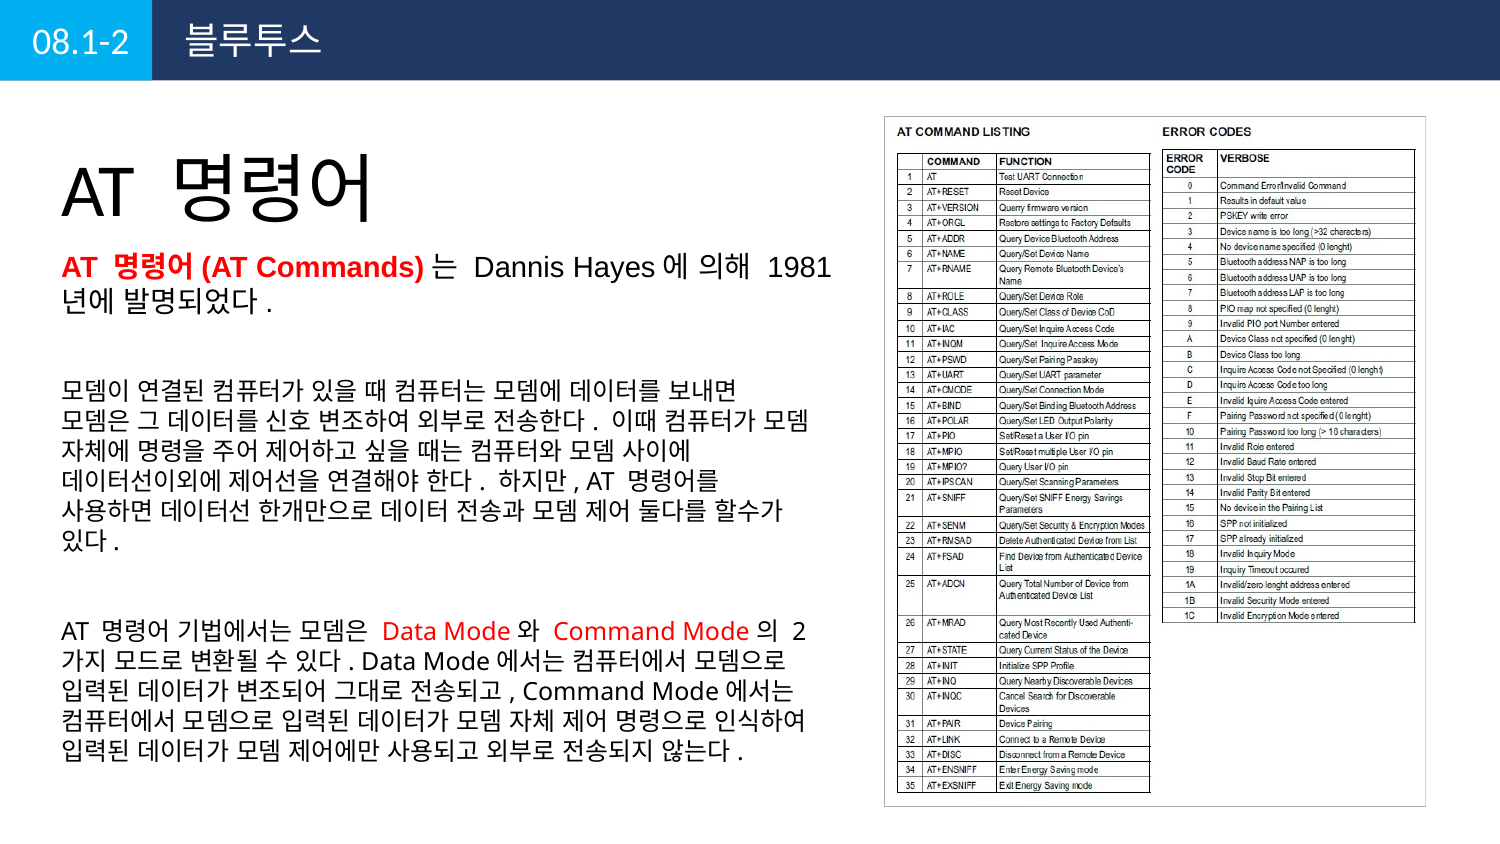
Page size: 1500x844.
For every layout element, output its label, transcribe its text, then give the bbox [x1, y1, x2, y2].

text_box 08.1-2 [17, 9, 153, 70]
text_box [153, 0, 1500, 81]
picture [884, 116, 1426, 807]
text_box AT 명령어 [46, 134, 395, 240]
text_box [0, 0, 153, 81]
text_box 모뎀이 연결된 컴퓨터가 있을 때 컴퓨터는 모뎀에 데이터를 보내면 모뎀은 그 데이터를 신호 변조하여 외부로 전송한다. 이때 컴퓨터가 모뎀 자체에 명령을 주어 제어하고 싶을 때는 컴퓨터와 모뎀 사이에 데이터선이외에 제어선을 연결해야 한다. 하지만, AT 명령어를 사용하면 데이터선 한개만으로 데이터 전송과 모뎀 제어 둘다를 할수가 있다. AT 명령어 기법에서는 모뎀은 Data Mode와 Command Mode의 2가지 모드로 변환될 수 있다. Data Mode에서는 컴퓨터에서 모뎀으로 입력된 데이터가 변조되어 그대로 전송되고, Command Mode에서는 컴퓨터에서 모뎀으로 입력된 데이터가 모뎀 자체 제어 명령으로 인식하여 입력된 데이터가 모뎀 제어에만 사용되고 외부로 전송되지 않는다. [46, 368, 829, 773]
text_box AT 명령어(AT Commands)는 Dannis Hayes에 의해 1981년에 발명되었다. [46, 241, 857, 326]
text_box 블루투스 [169, 9, 945, 70]
